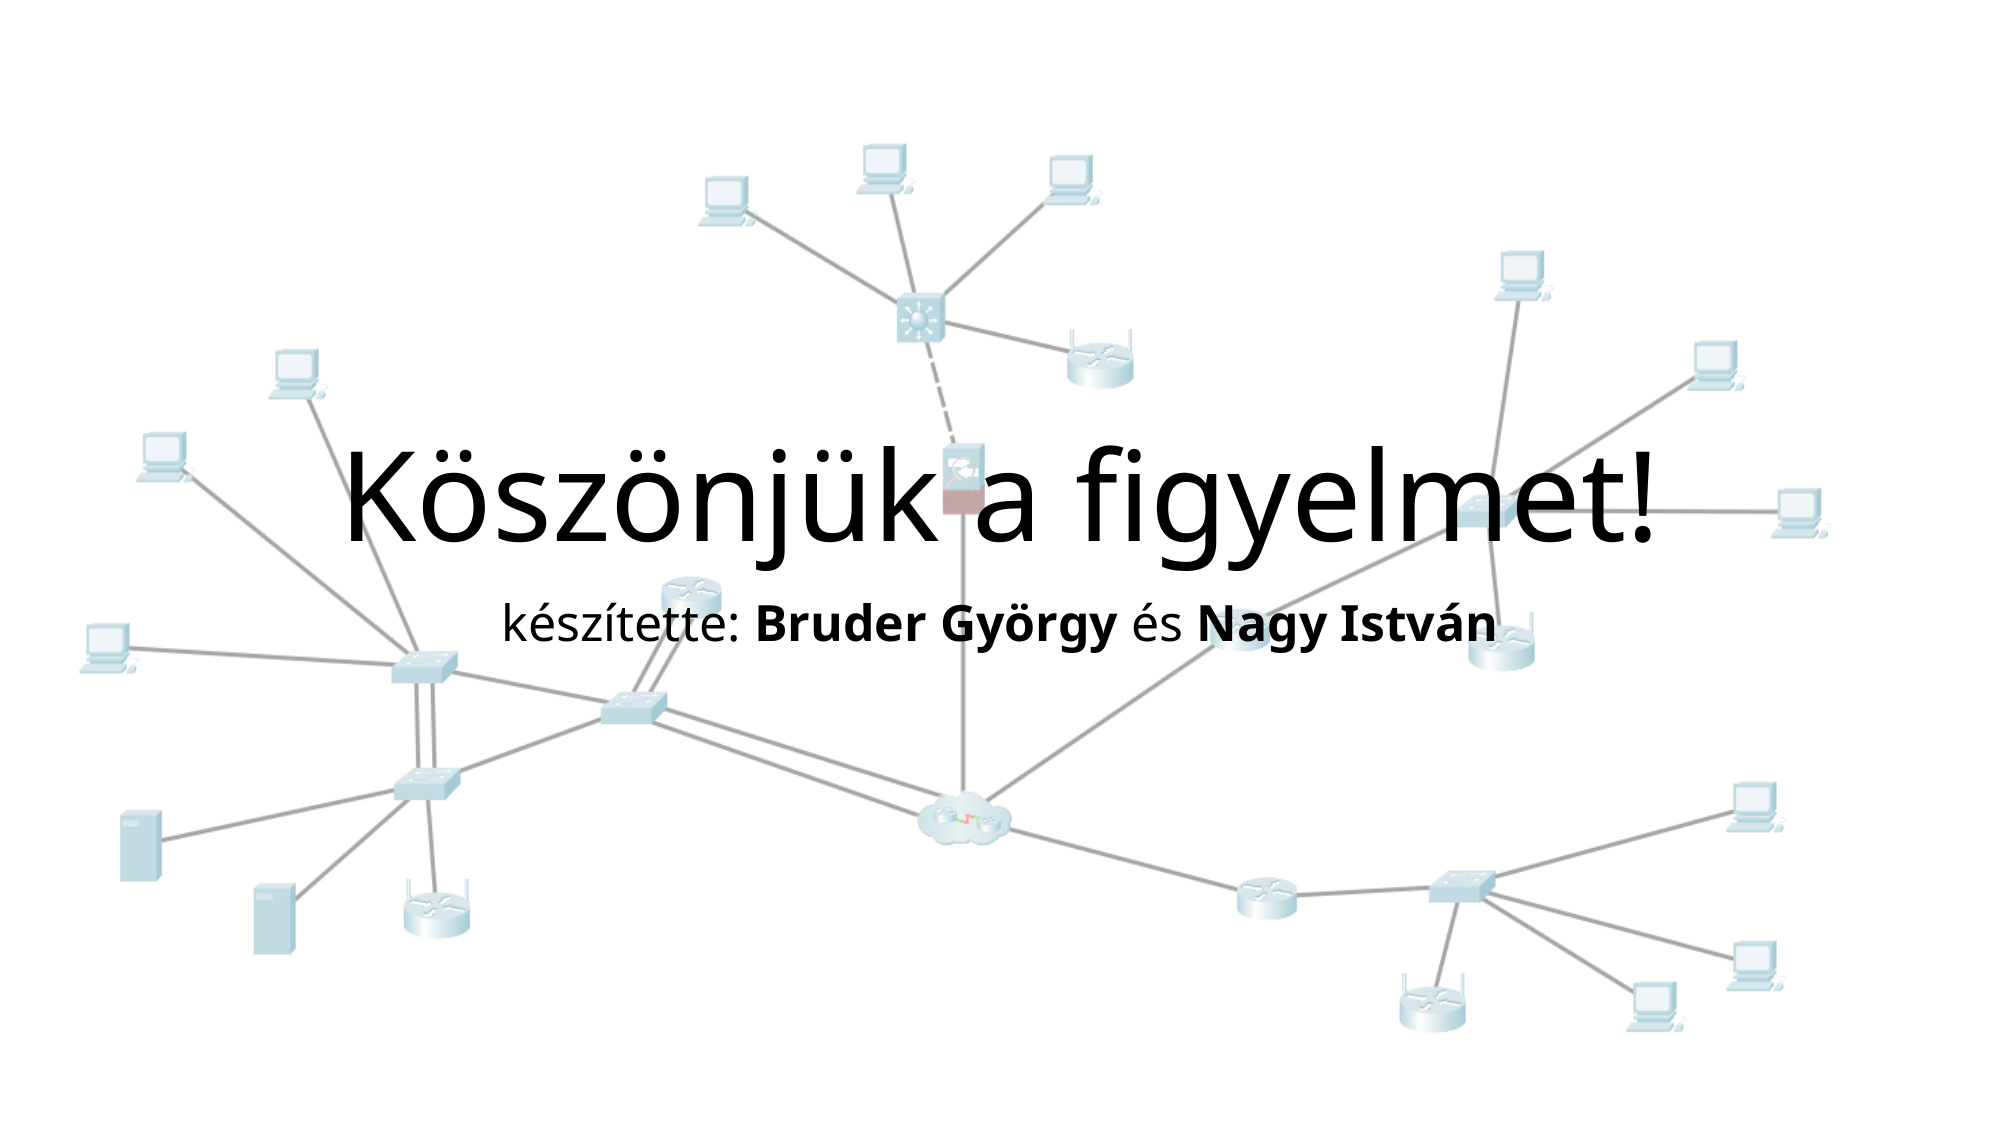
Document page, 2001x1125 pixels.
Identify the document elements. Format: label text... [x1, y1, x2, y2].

subtitle készítette: Bruder György és Nagy István [249, 590, 1750, 863]
title Köszönjük a figyelmet! [249, 184, 1750, 576]
